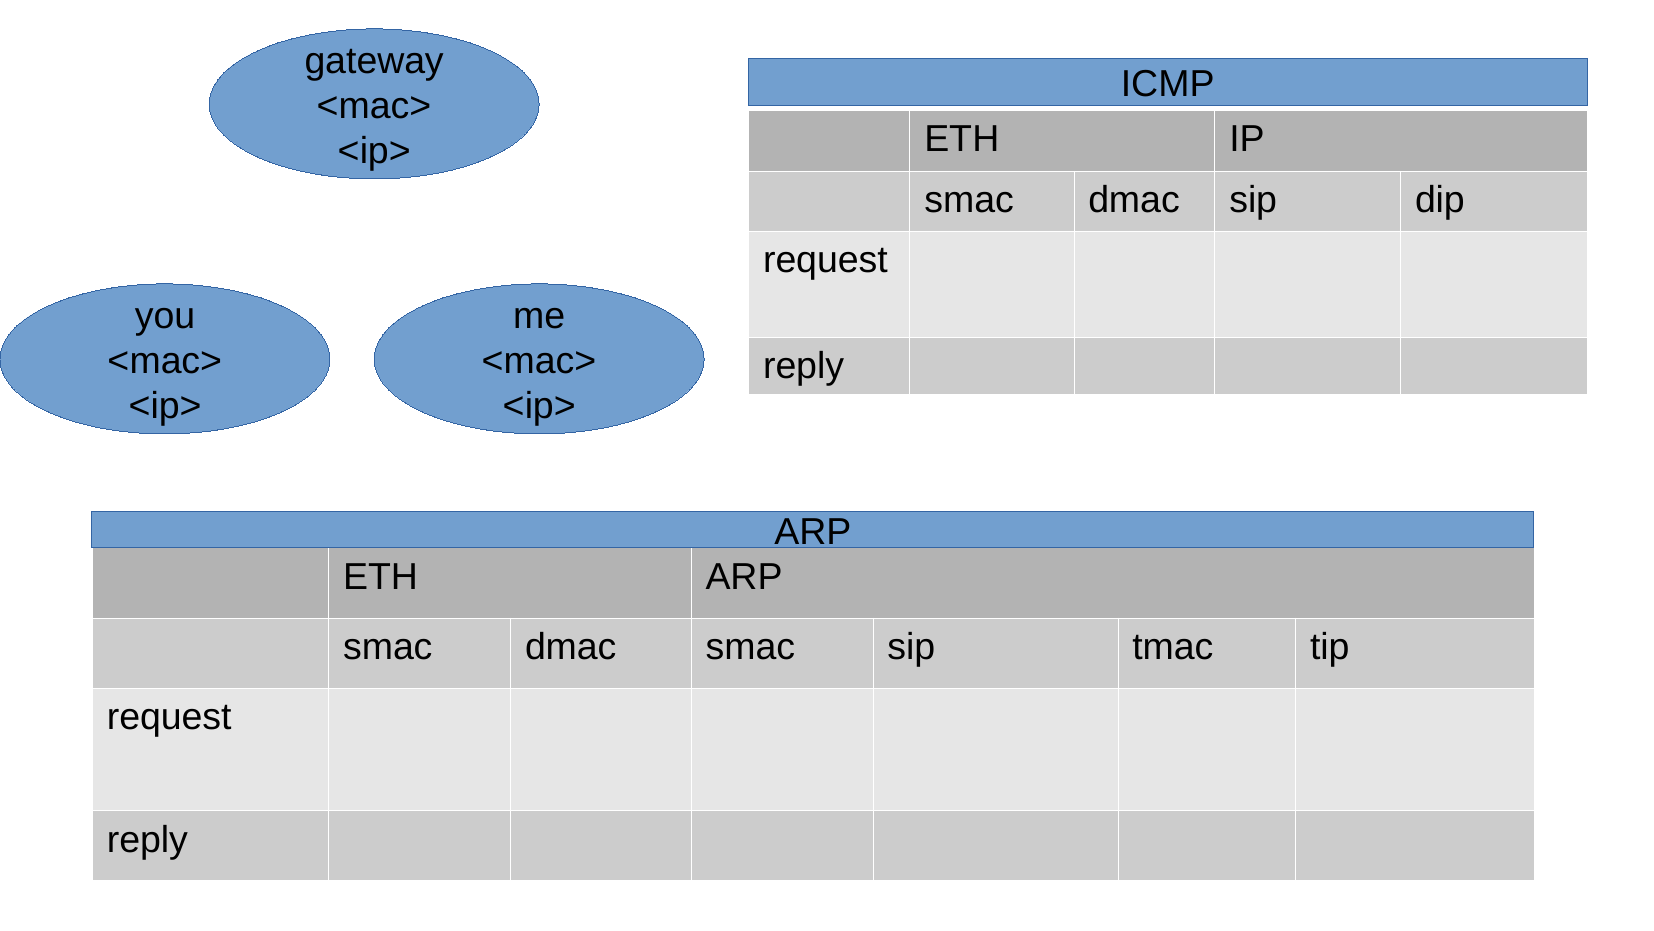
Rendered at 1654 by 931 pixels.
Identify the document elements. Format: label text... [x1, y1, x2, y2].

table_header [749, 111, 909, 171]
table_cell [511, 811, 691, 880]
table_cell [1215, 232, 1400, 337]
table_cell sip [1215, 172, 1400, 231]
text_box me <mac> <ip> [374, 283, 705, 434]
table_cell dip [1401, 172, 1587, 231]
text_box ARP [91, 511, 1534, 548]
table_cell [692, 689, 873, 810]
table_cell smac [910, 172, 1074, 231]
table_cell [1075, 232, 1214, 337]
table_cell [1119, 689, 1295, 810]
table_cell tmac [1119, 619, 1295, 688]
table_header ETH [910, 111, 1214, 171]
table_cell [1296, 689, 1534, 810]
table_cell tip [1296, 619, 1534, 688]
table_header [93, 548, 328, 618]
table_cell reply [749, 338, 909, 394]
table_cell reply [93, 811, 328, 880]
table_cell [749, 172, 909, 231]
table_cell [874, 811, 1118, 880]
table_cell [1401, 232, 1587, 337]
table_cell [1401, 338, 1587, 394]
table_cell [910, 338, 1074, 394]
table_cell smac [692, 619, 873, 688]
table_cell [1119, 811, 1295, 880]
table_header ARP [692, 548, 1534, 618]
table_cell [511, 689, 691, 810]
table_cell [329, 811, 510, 880]
table_cell dmac [1075, 172, 1214, 231]
text_box ICMP [748, 58, 1588, 106]
table_cell sip [874, 619, 1118, 688]
table_cell request [93, 689, 328, 810]
table_cell smac [329, 619, 510, 688]
table_cell [874, 689, 1118, 810]
table_cell [329, 689, 510, 810]
text_box you <mac> <ip> [0, 283, 330, 434]
table_cell [93, 619, 328, 688]
text_box gateway <mac> <ip> [209, 28, 540, 179]
table_cell [1296, 811, 1534, 880]
table_cell [1075, 338, 1214, 394]
table_cell [910, 232, 1074, 337]
table_header IP [1215, 111, 1587, 171]
table_cell dmac [511, 619, 691, 688]
table_cell [692, 811, 873, 880]
table_cell request [749, 232, 909, 337]
table_header ETH [329, 548, 691, 618]
table_cell [1215, 338, 1400, 394]
